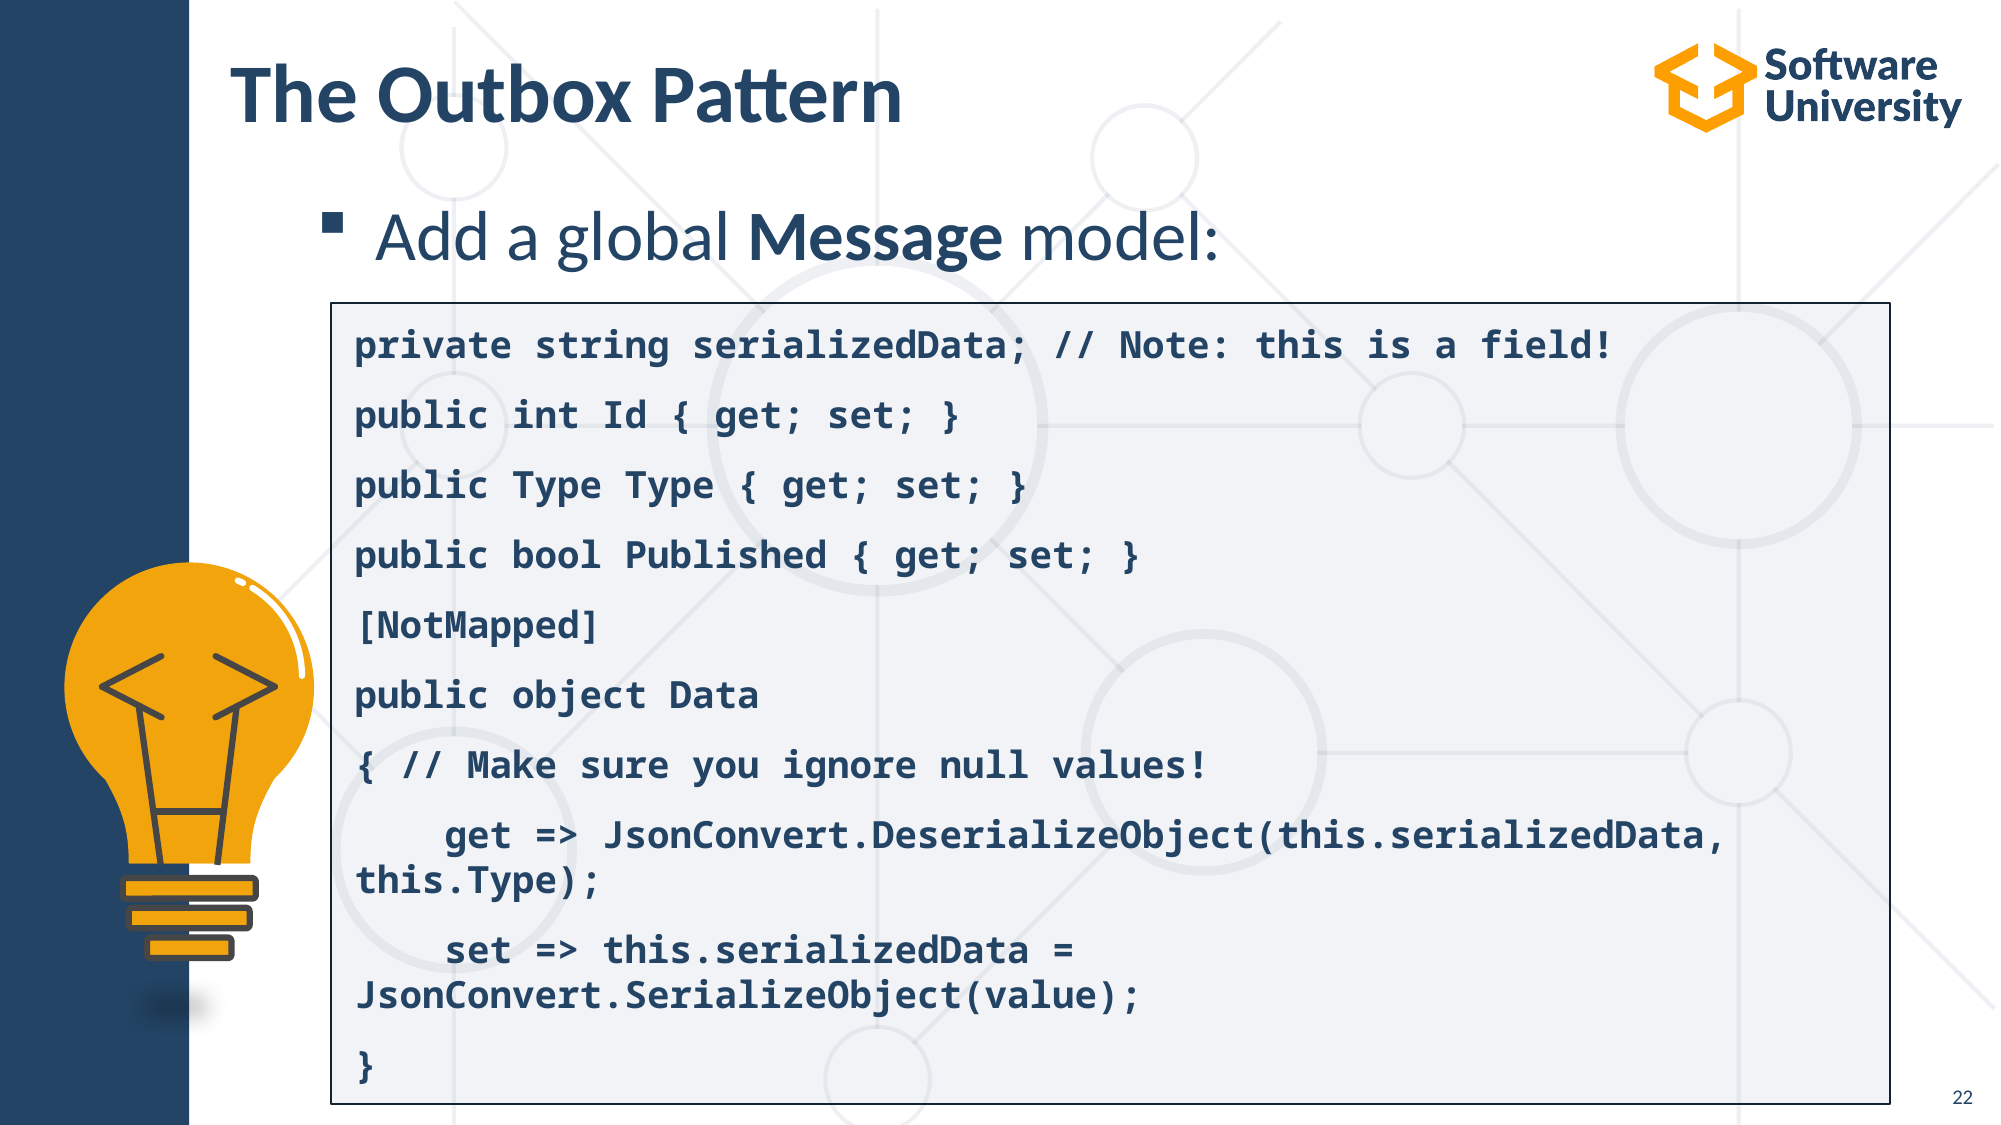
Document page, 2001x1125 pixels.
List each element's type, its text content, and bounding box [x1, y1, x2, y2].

list Add a global Message model: [298, 183, 1968, 1094]
picture [1641, 31, 1973, 145]
slide_number 22 [1927, 1067, 1989, 1117]
text_box private string serializedData; // Note: this is a field! public int Id { get; set; } public Type Type { get; set; } public bool Published { get; set; } [NotMapped] public object Data { // Make sure you ignore null values! get => JsonConvert.DeserializeObject(this.serializedData, this.Type); set => this.serializedData = JsonConvert.SerializeObject(value); } [331, 303, 1891, 1105]
title The Outbox Pattern [212, 16, 1628, 162]
